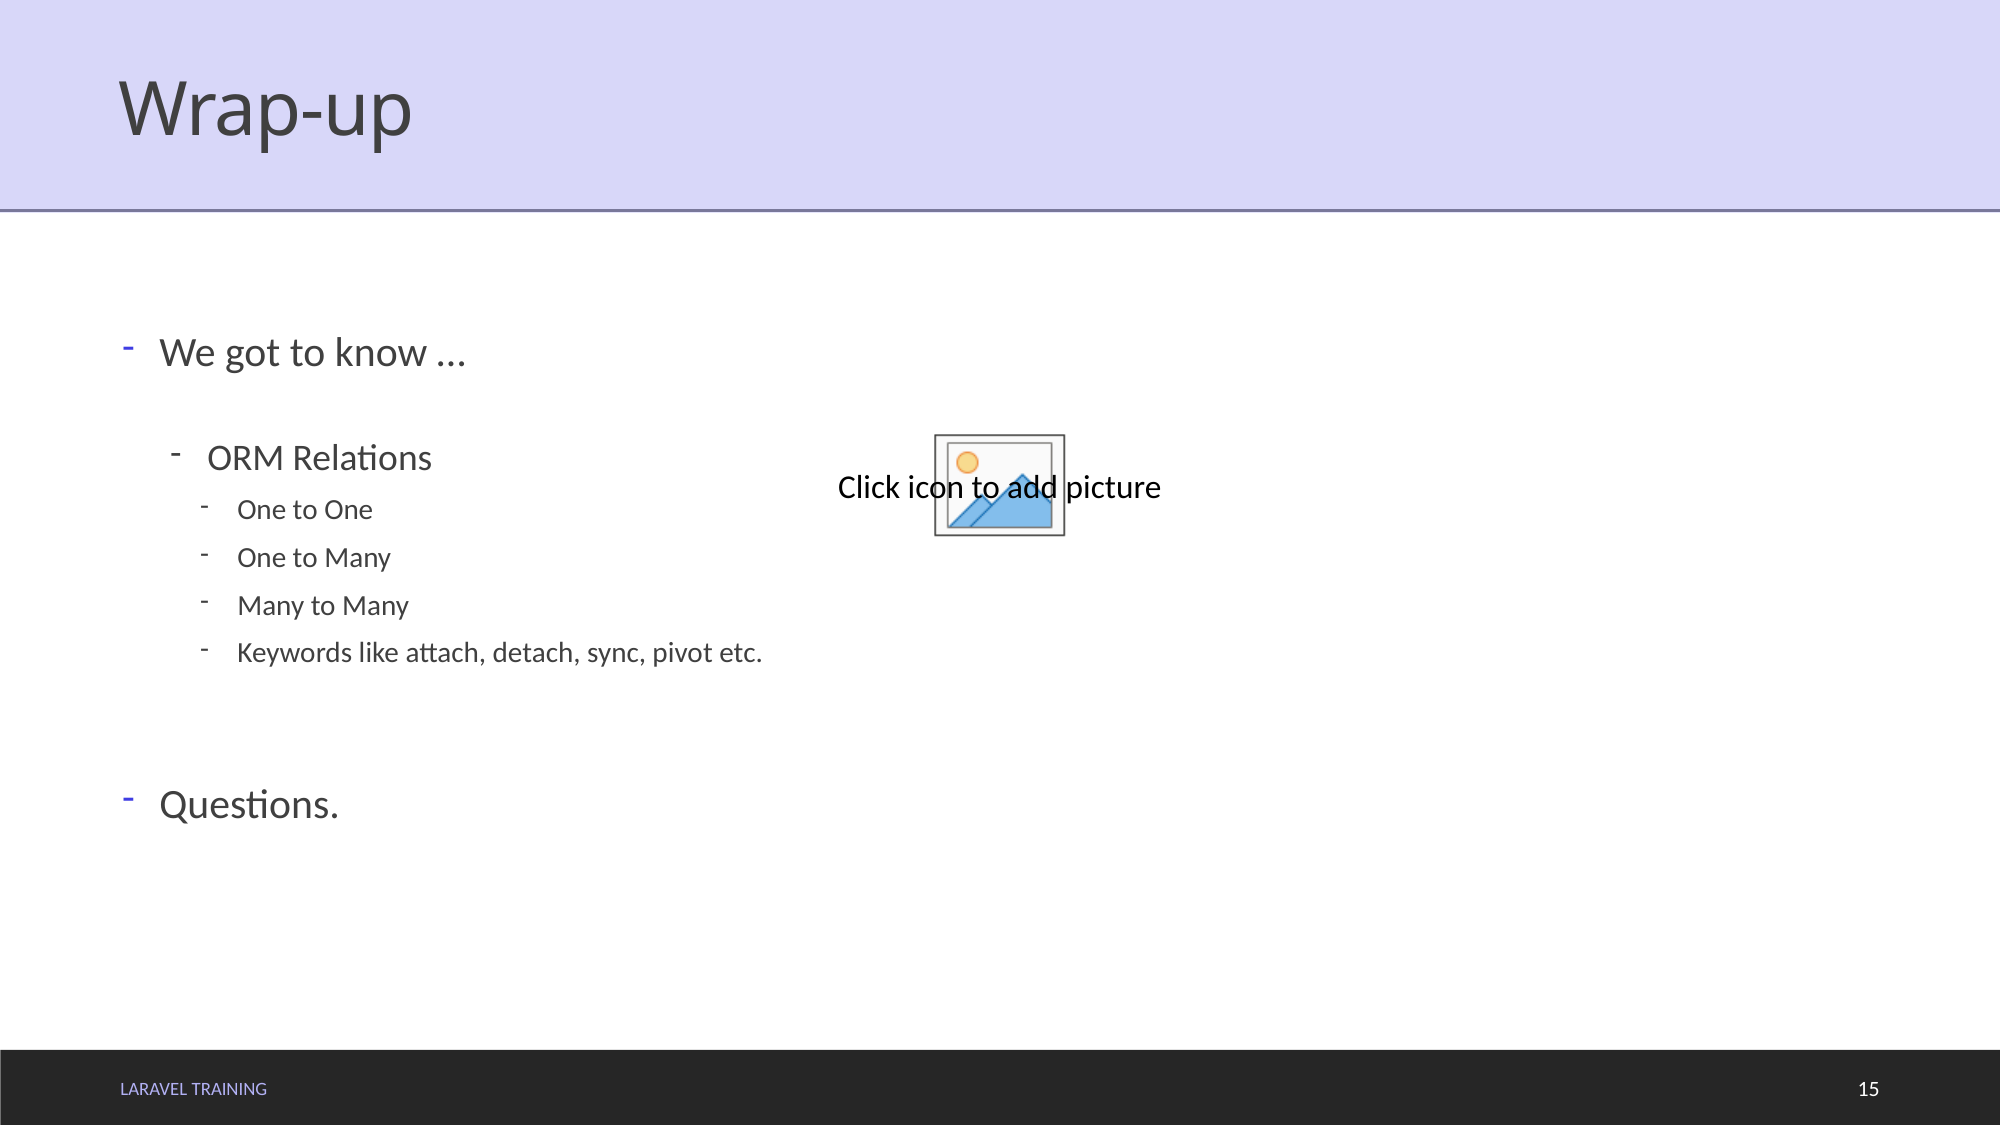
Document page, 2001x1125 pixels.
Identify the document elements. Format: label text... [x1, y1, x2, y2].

slide_number 15 [1793, 1057, 1895, 1118]
footer LARAVEL TRAINING [105, 1057, 1224, 1118]
picture [0, 0, 2000, 1012]
